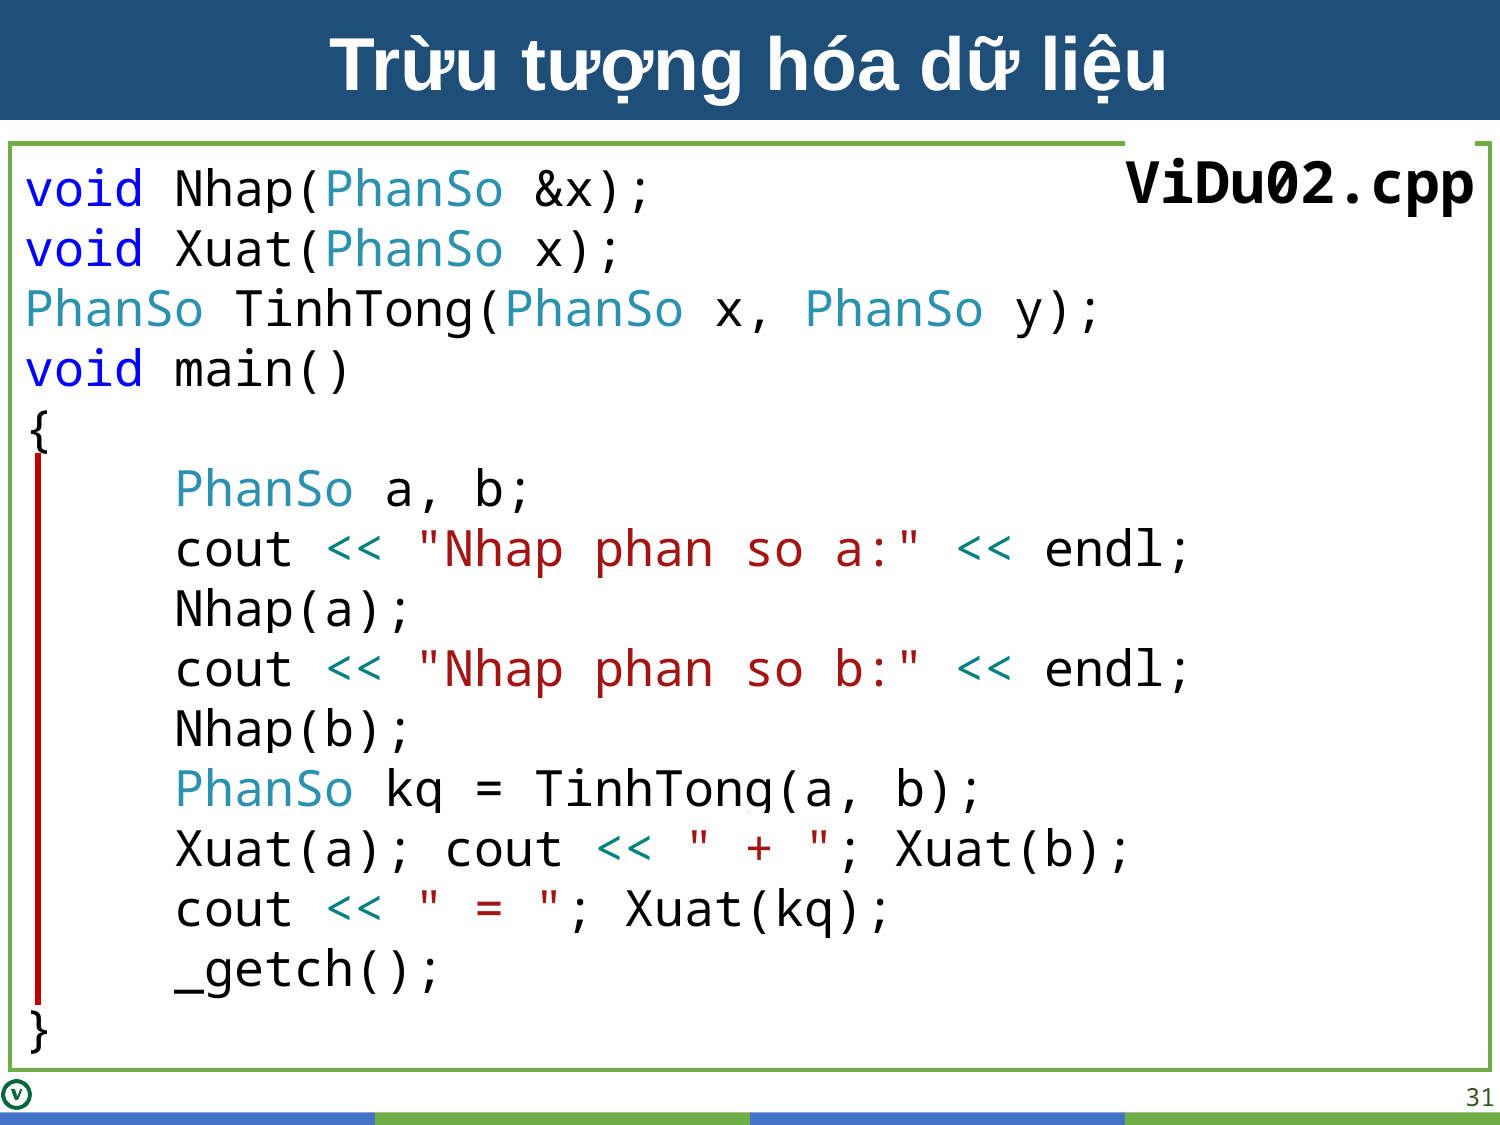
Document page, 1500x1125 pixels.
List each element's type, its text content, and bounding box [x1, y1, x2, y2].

picture [1, 1079, 32, 1110]
text_box Trừu tượng hóa dữ liệu [0, 0, 1500, 120]
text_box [10, 143, 1490, 1071]
